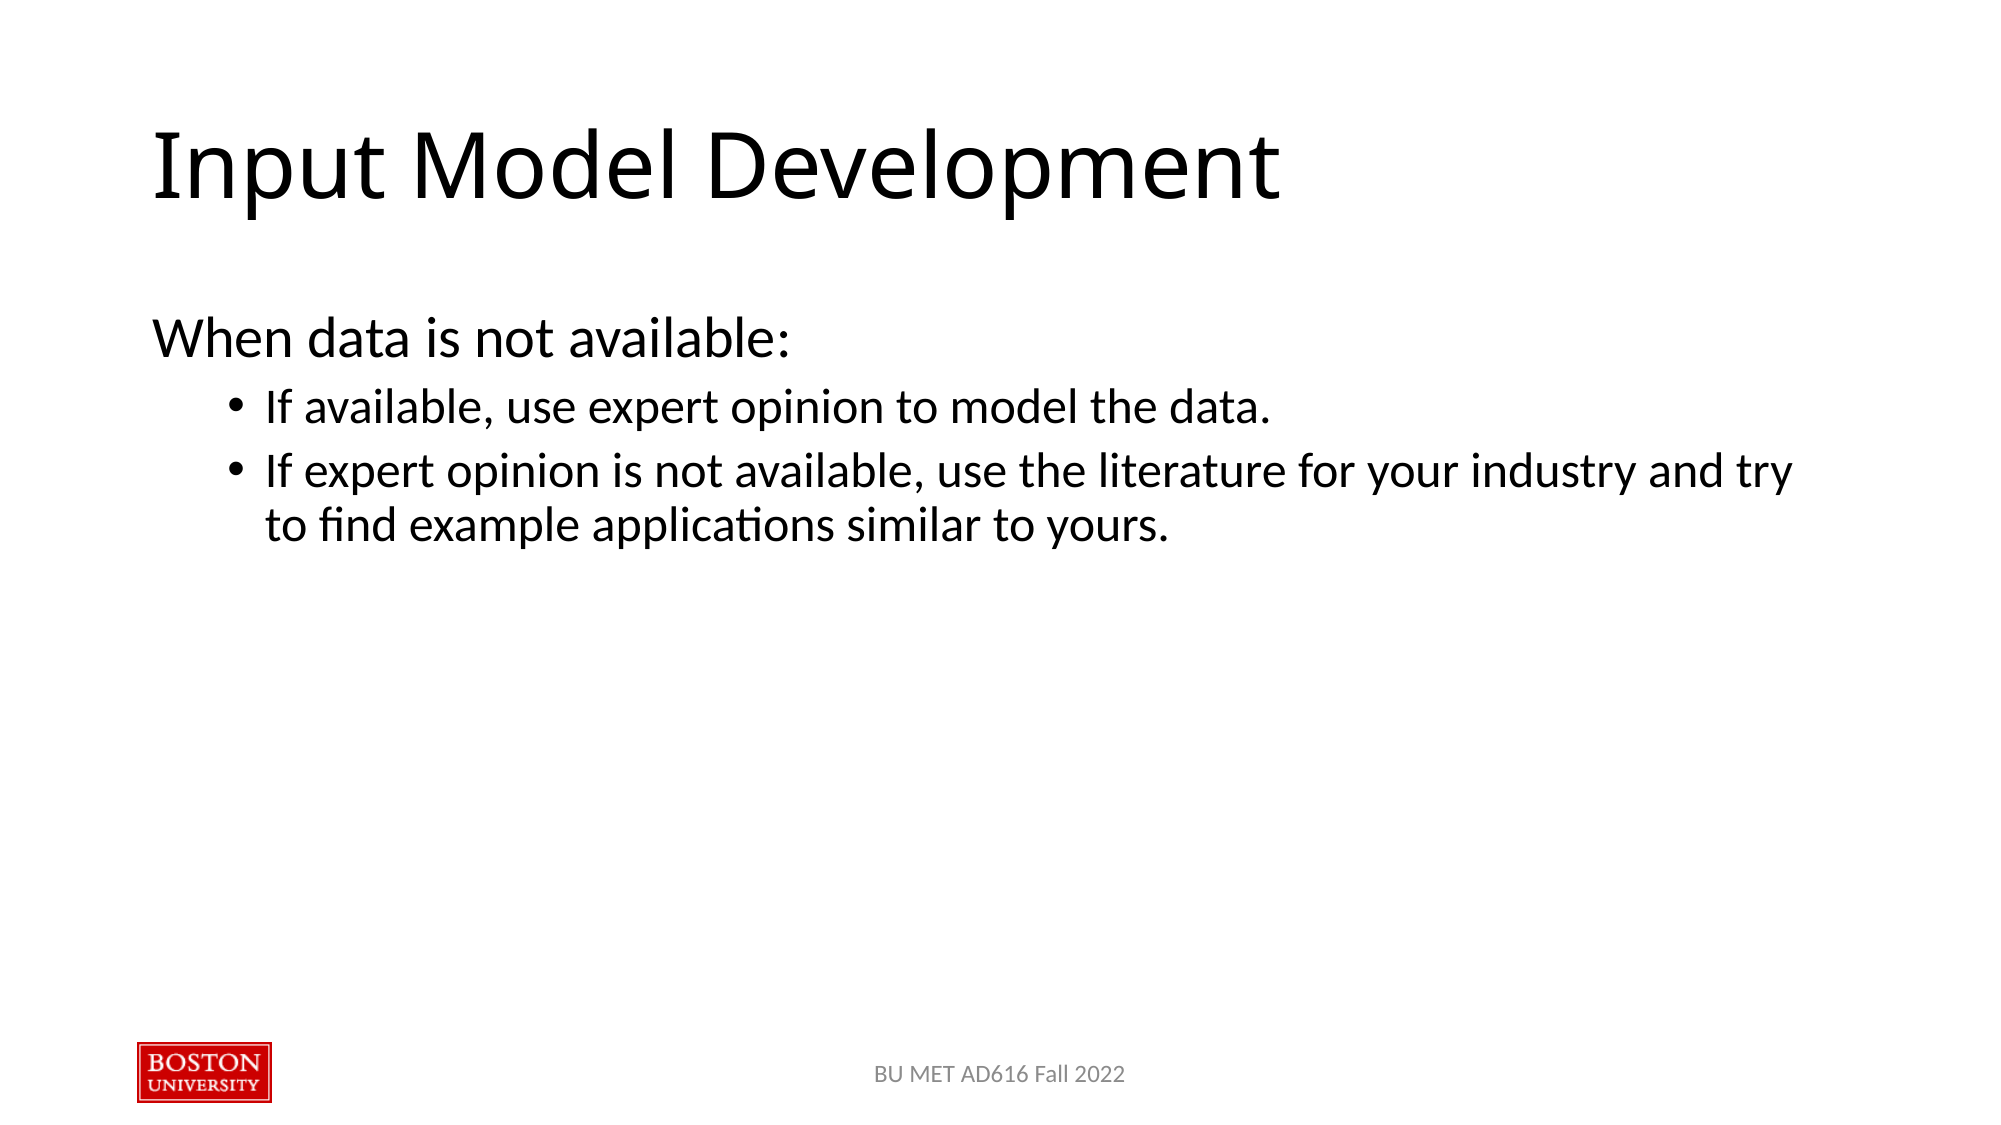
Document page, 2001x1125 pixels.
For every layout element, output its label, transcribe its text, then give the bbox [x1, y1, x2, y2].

title Input Model Development [137, 59, 1863, 278]
list When data is not available: If available, use expert opinion to model the data. If expert opinion is not available, use the literature for your industry and try to find example applications similar to yours. [137, 299, 1863, 995]
footer BU MET AD616 Fall 2022 [662, 1042, 1338, 1103]
picture [137, 1042, 272, 1103]
